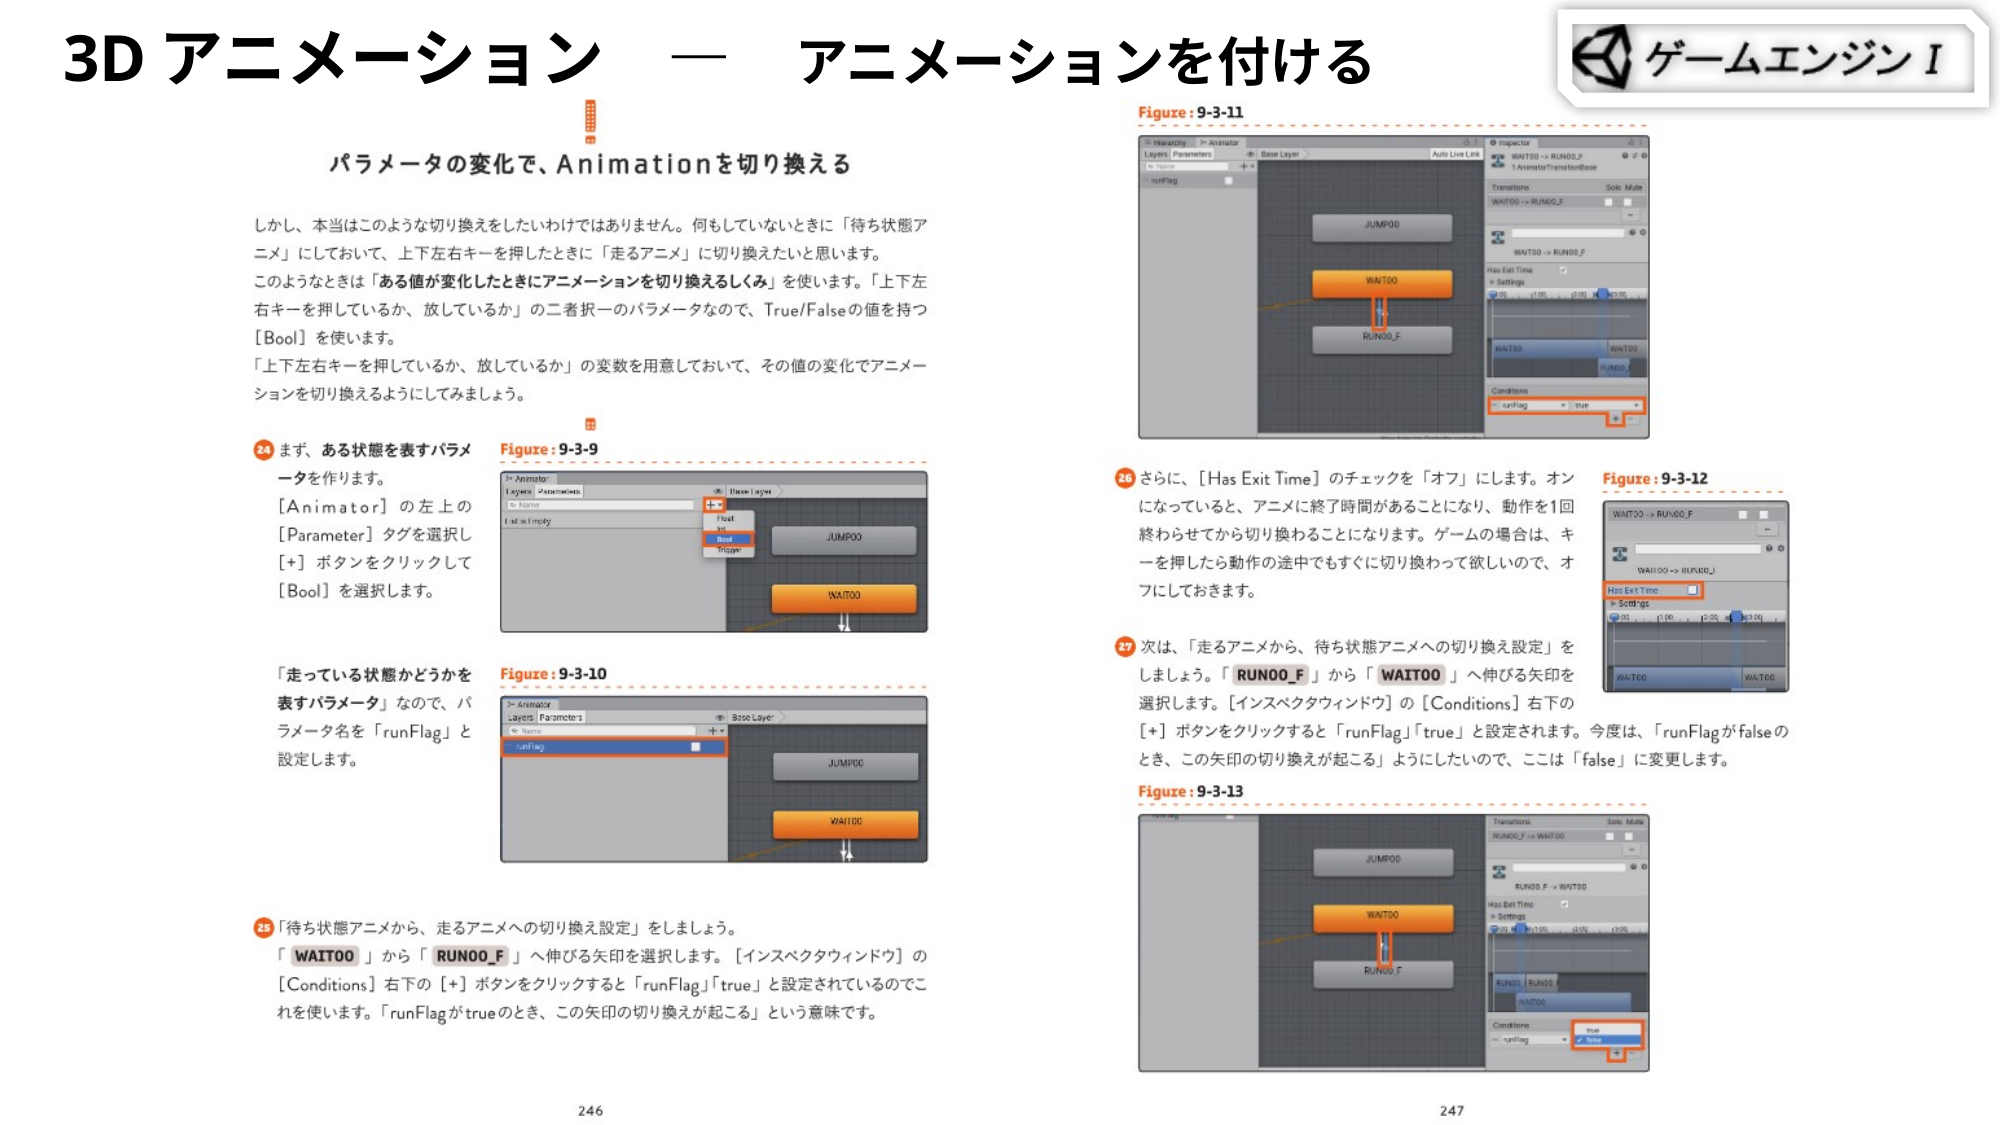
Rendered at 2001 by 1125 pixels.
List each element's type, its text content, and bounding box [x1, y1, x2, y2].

text_box 3Dアニメーション ― アニメーションを付ける [48, 0, 1565, 123]
picture [253, 16, 1982, 1125]
